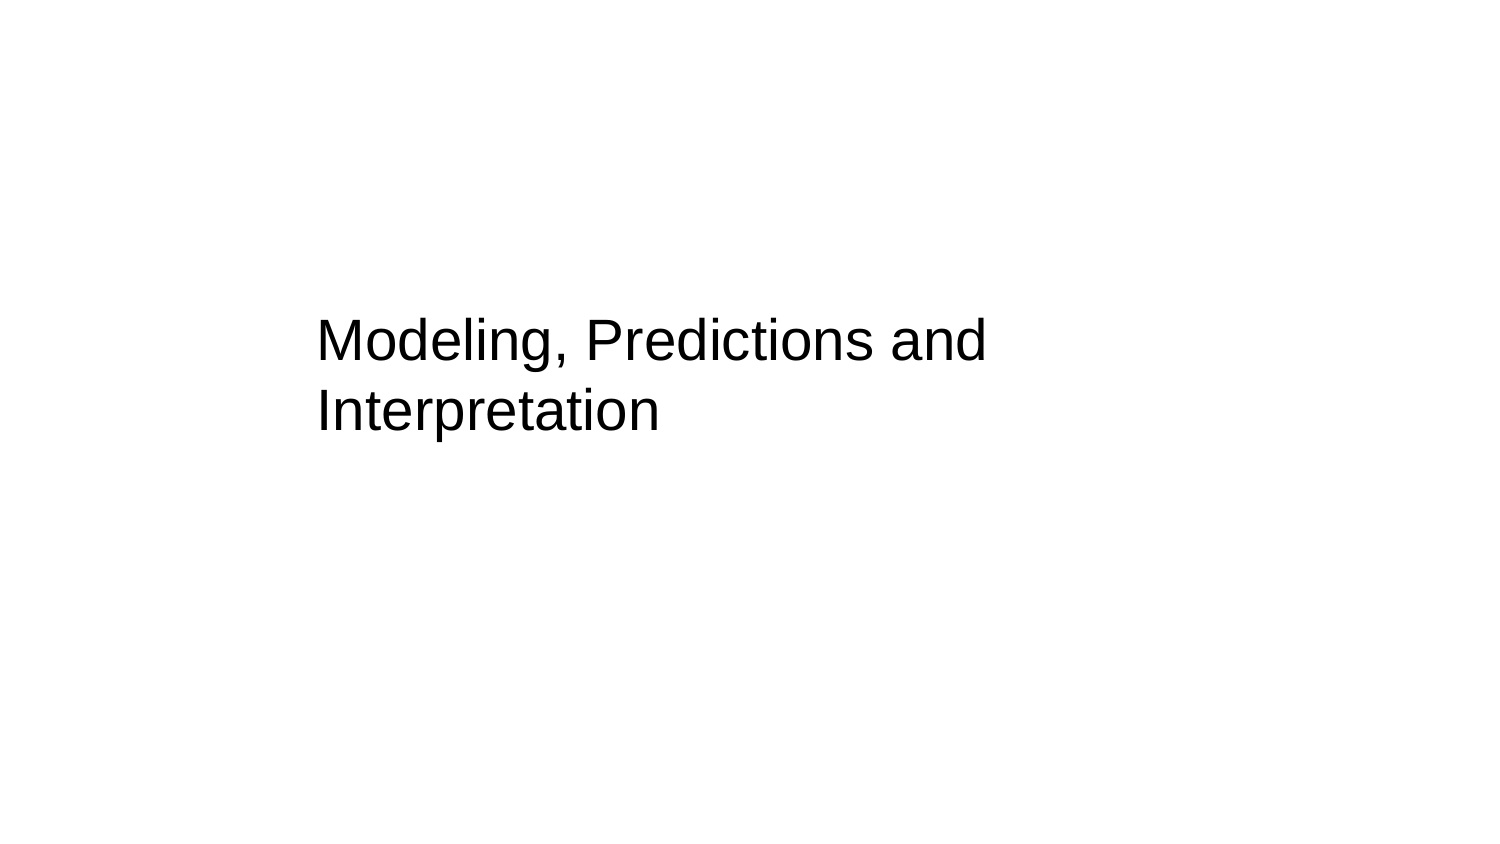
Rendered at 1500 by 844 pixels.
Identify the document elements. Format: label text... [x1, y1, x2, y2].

title Modeling, Predictions and Interpretation [301, 287, 1319, 520]
